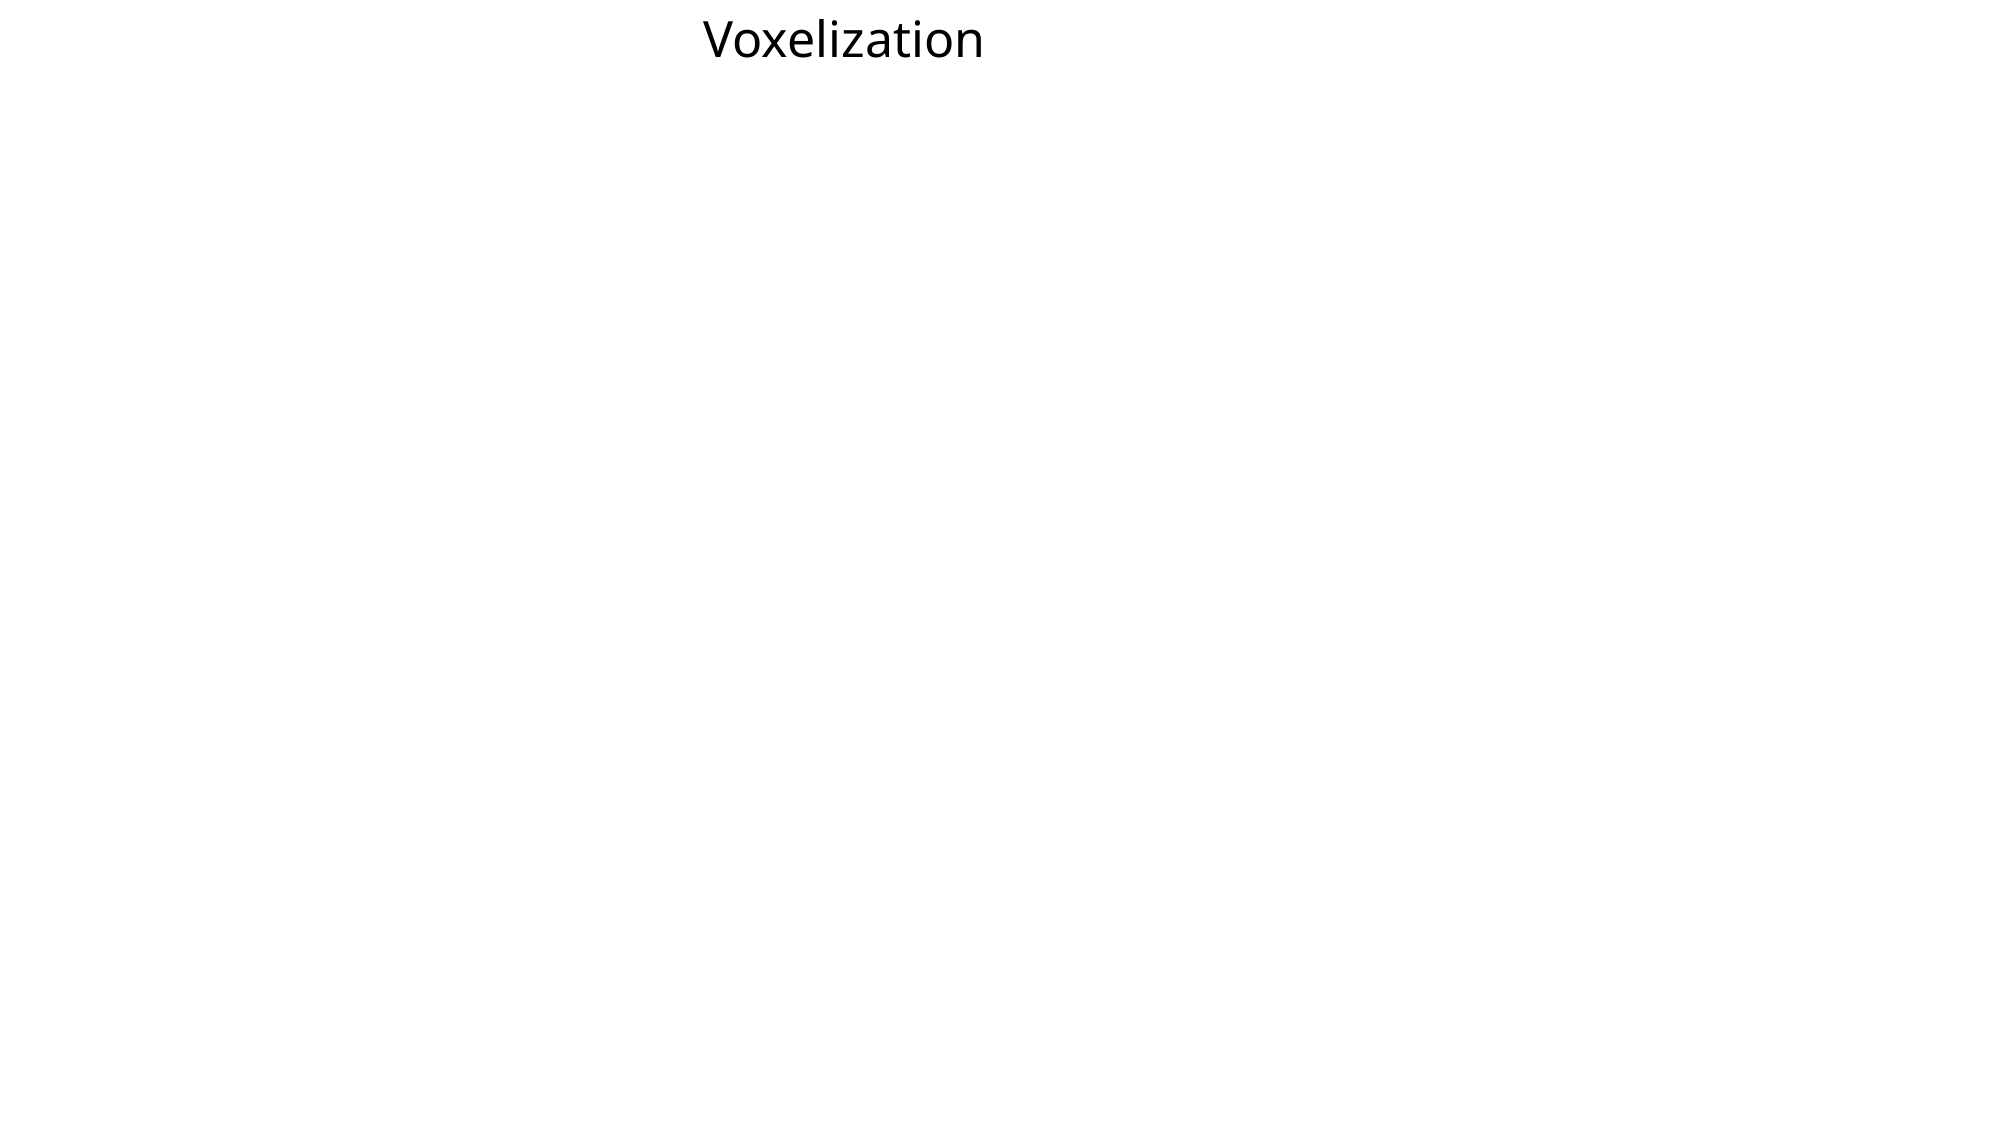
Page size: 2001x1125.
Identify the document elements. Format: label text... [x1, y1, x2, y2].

text_box Voxelization [688, 0, 1001, 75]
